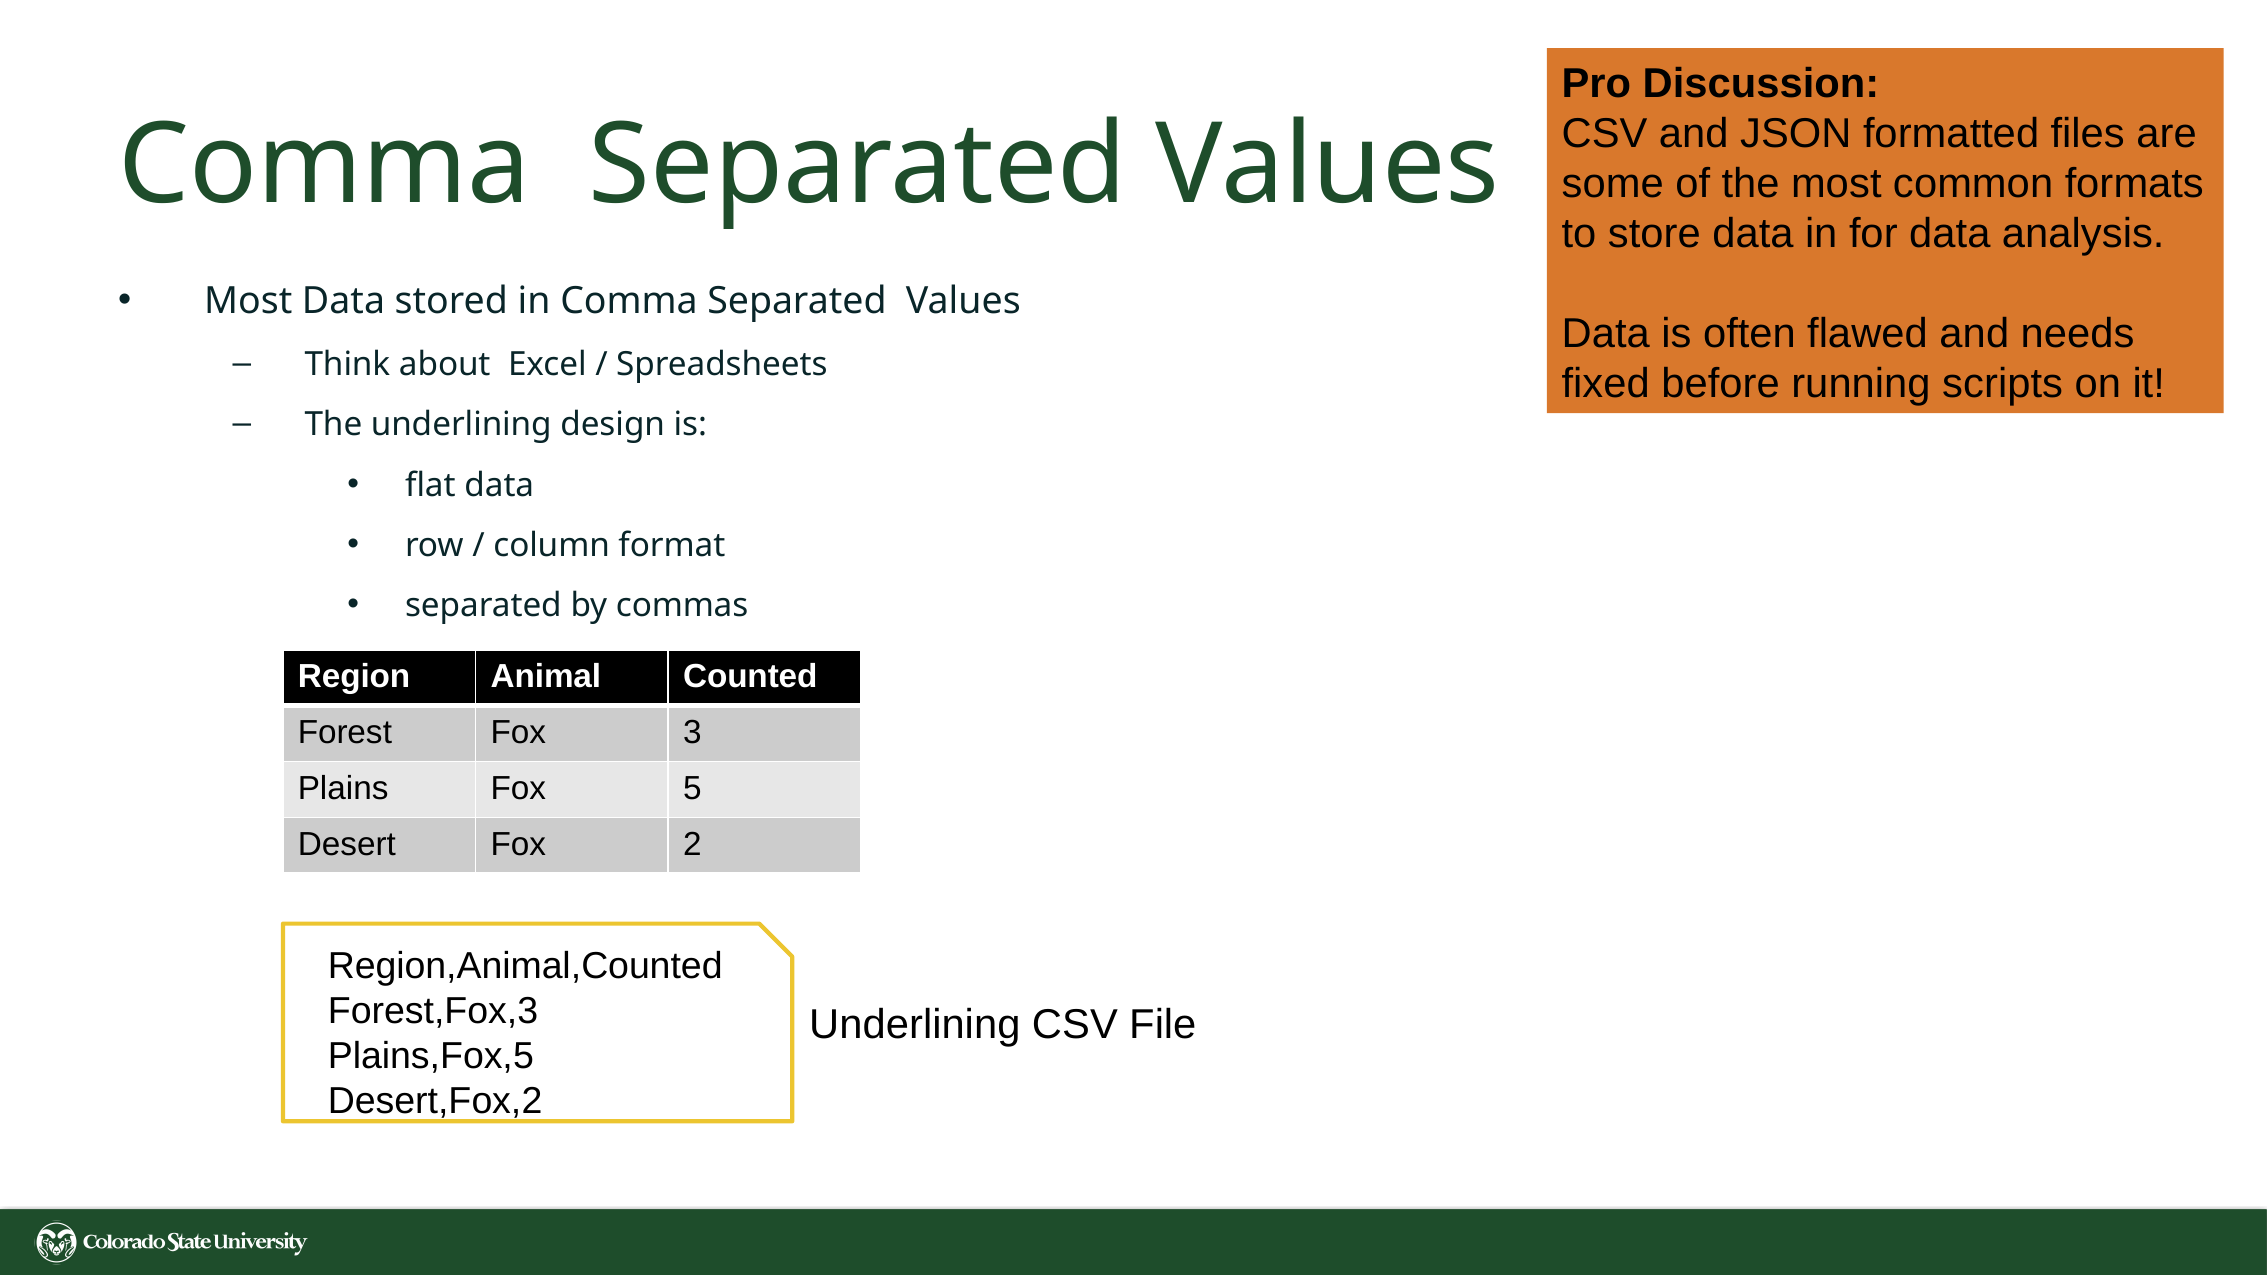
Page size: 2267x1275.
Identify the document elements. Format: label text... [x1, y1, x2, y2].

table_cell Fox [476, 818, 667, 872]
table_cell Fox [476, 762, 667, 817]
table_cell Fox [476, 708, 667, 761]
table_cell Desert [284, 818, 475, 872]
title Comma Separated Values [103, 73, 1546, 241]
table_header Region [284, 651, 475, 703]
table_cell 2 [669, 818, 860, 872]
table_cell 5 [669, 762, 860, 817]
list Most Data stored in Comma Separated Values Think about Excel / Spreadsheets The underlining design is: flat data row / column format separated by commas [103, 252, 1062, 638]
table_cell 3 [669, 708, 860, 761]
text_box Underlining CSV File [794, 989, 1212, 1055]
text_box Region,Animal,Counted Forest,Fox,3 Plains,Fox,5 Desert,Fox,2 [280, 921, 795, 1124]
picture [24, 1209, 319, 1275]
table_header Animal [476, 651, 667, 703]
text_box Pro Discussion: CSV and JSON formatted files are some of the most common formats to store data in for data analysis. Data is often flawed and needs fixed before running scripts on it! [1546, 48, 2224, 414]
table_cell Forest [284, 708, 475, 761]
table_cell Plains [284, 762, 475, 817]
table_header Counted [669, 651, 860, 703]
